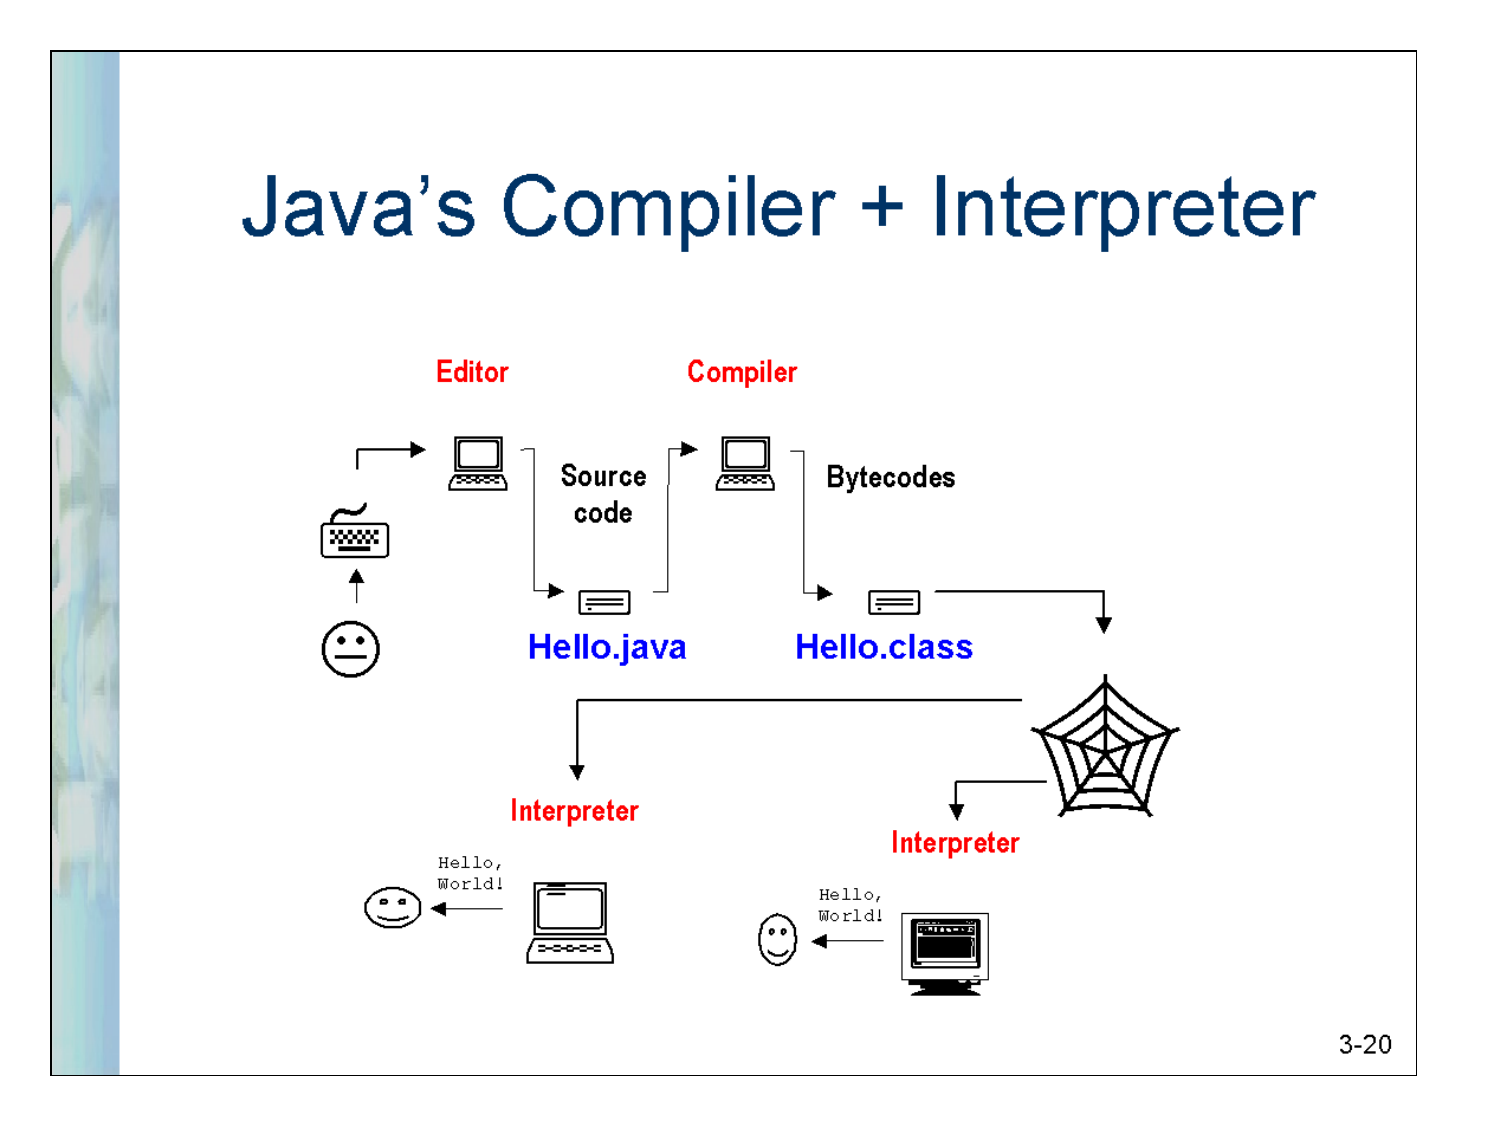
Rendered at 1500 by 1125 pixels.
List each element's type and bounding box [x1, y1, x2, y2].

picture [51, 51, 1416, 1075]
